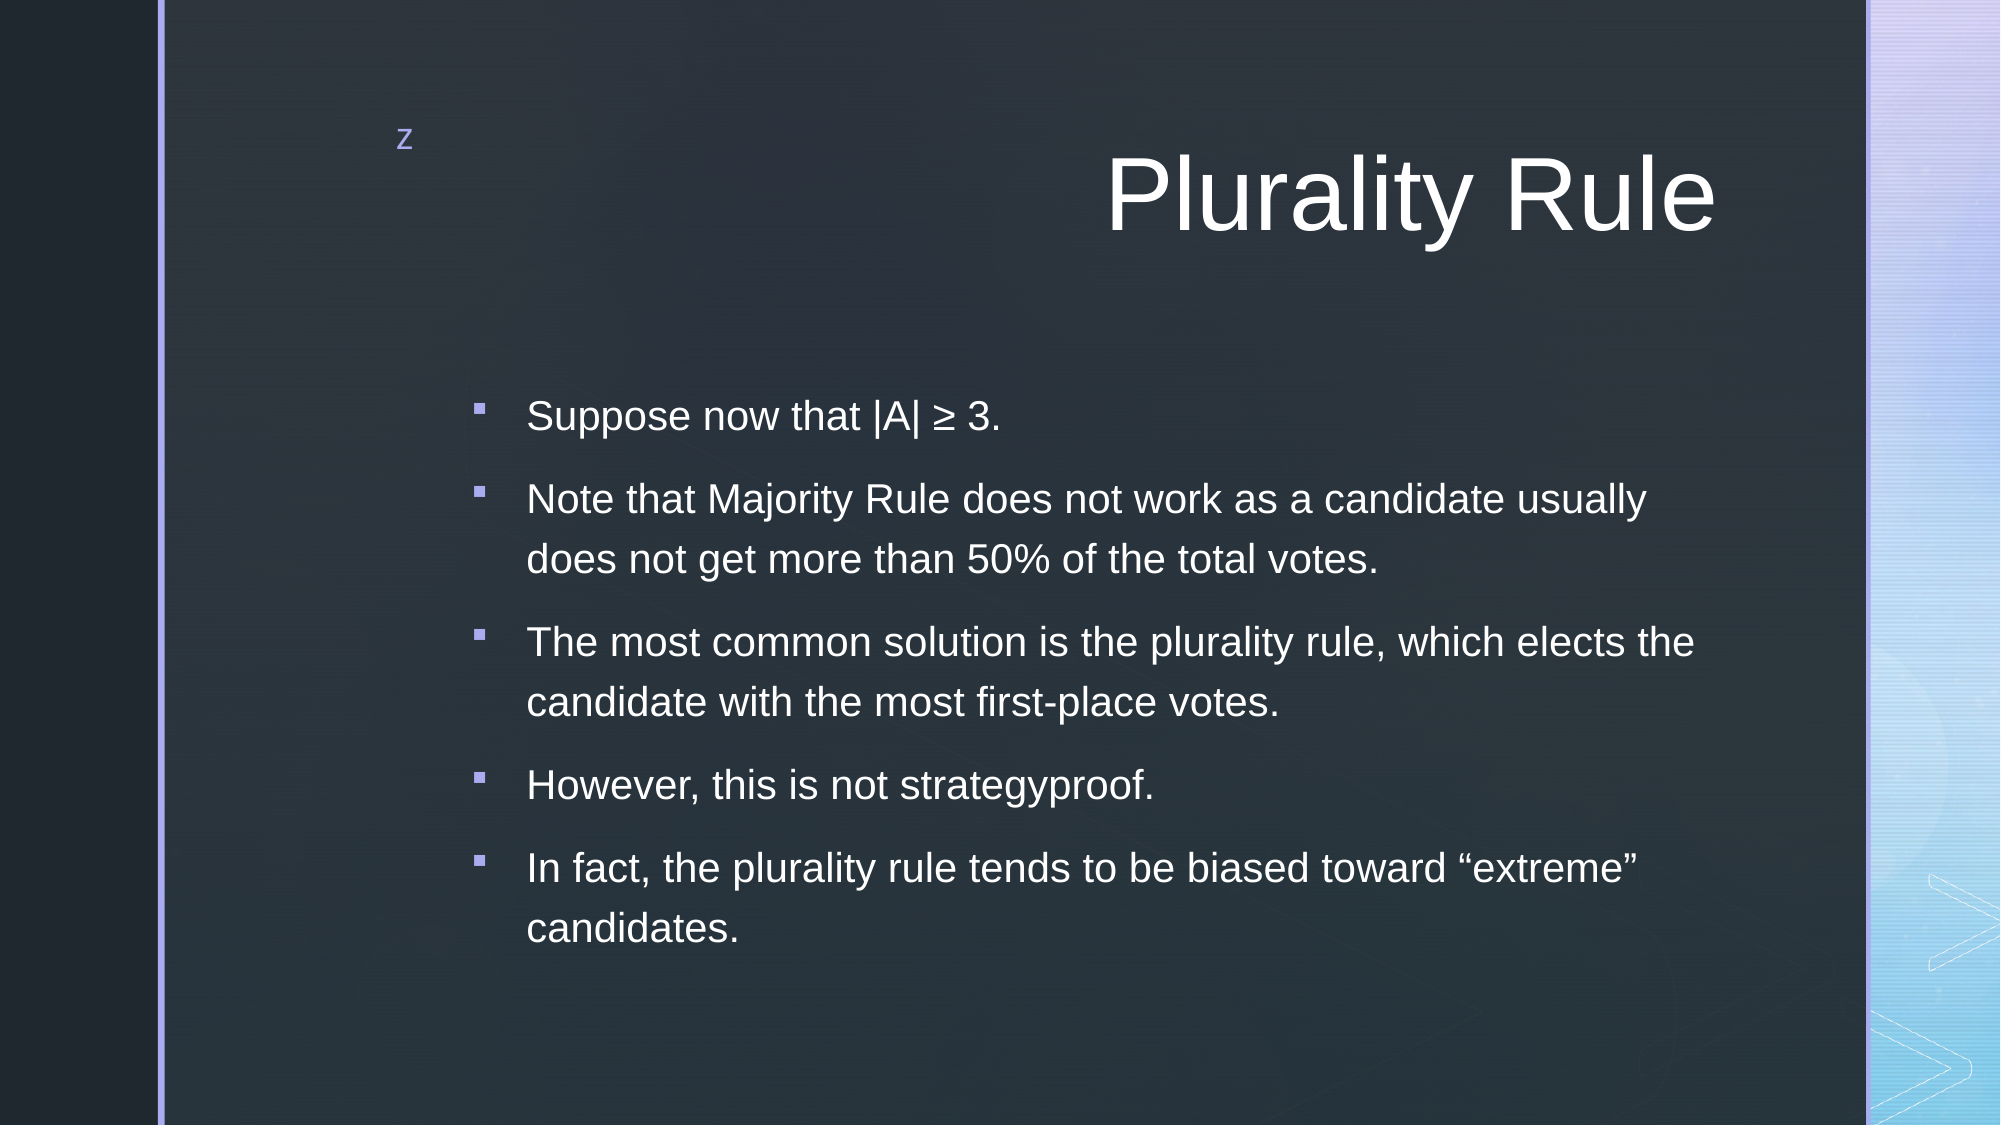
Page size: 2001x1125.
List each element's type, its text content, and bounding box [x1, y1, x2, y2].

title Plurality Rule [428, 132, 1734, 310]
picture [1871, 0, 2001, 1125]
list Suppose now that |A| ≥ 3. Note that Majority Rule does not work as a candidate usually does not get more than 50% of the total votes. The most common solution is the plurality rule, which elects the candidate with the most first-place votes. However, this is not strategyproof. In fact, the plurality rule tends to be biased toward “extreme” candidates. [454, 336, 1734, 993]
